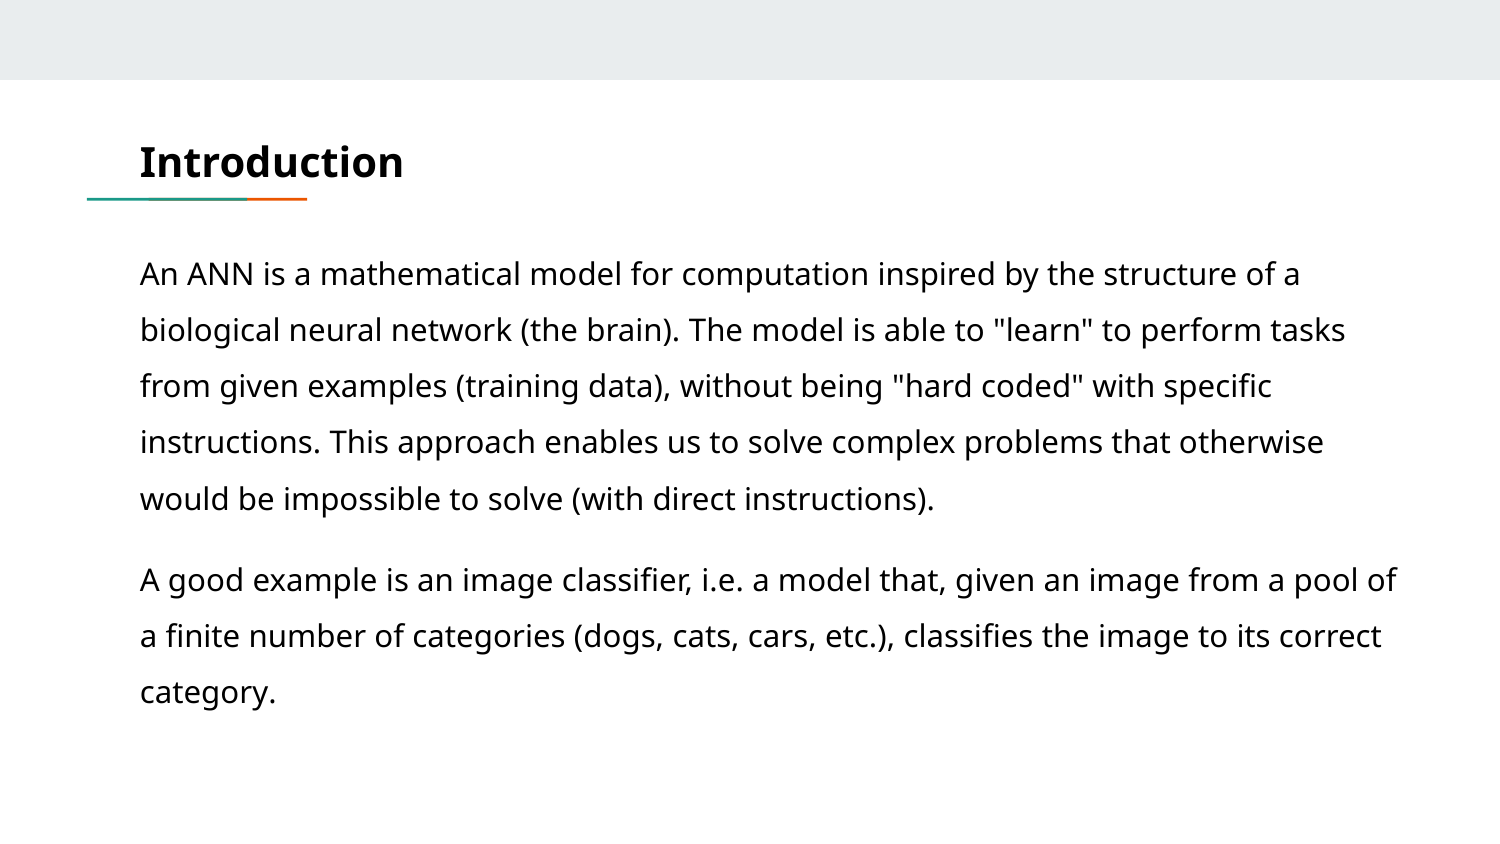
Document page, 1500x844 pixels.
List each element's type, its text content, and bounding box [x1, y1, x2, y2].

title Introduction [124, 95, 1387, 184]
list An ANN is a mathematical model for computation inspired by the structure of a biological neural network (the brain). The model is able to "learn" to perform tasks from given examples (training data), without being "hard coded" with specific instructions. This approach enables us to solve complex problems that otherwise would be impossible to solve (with direct instructions).k A good example is an image classifier, i.e. a model that, given an image from a pool of a finite number of categories (dogs, cats, cars, etc.), classifies the image to its correct category.y [124, 220, 1422, 794]
